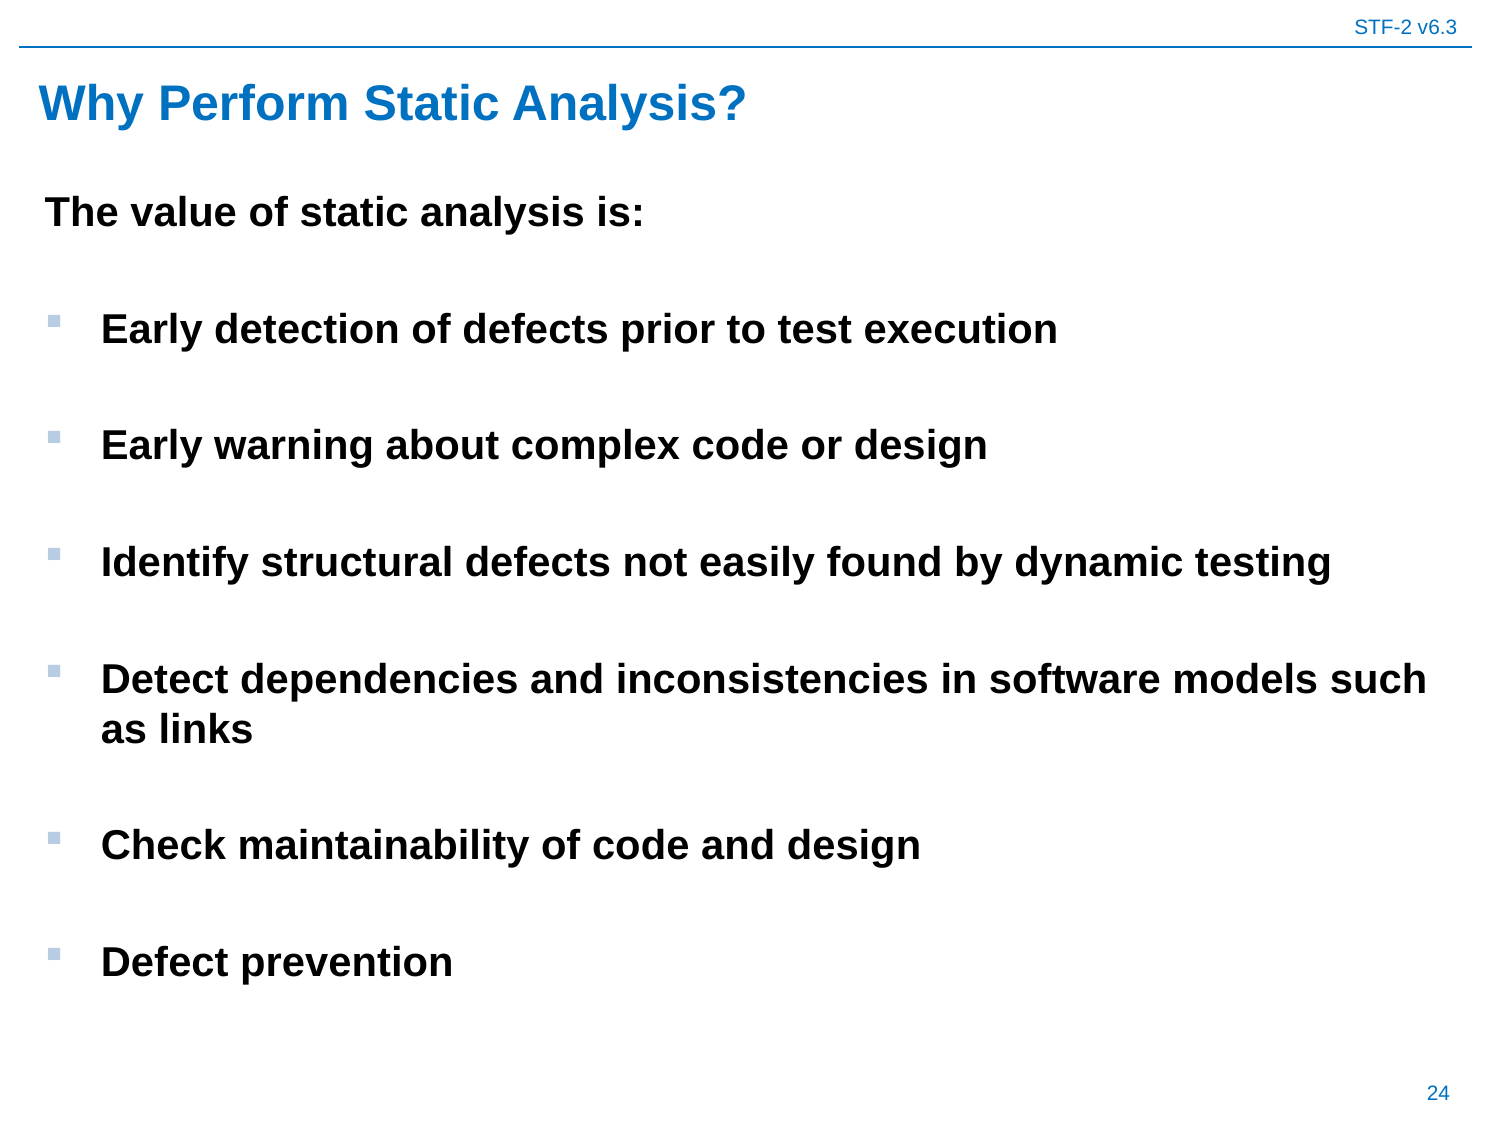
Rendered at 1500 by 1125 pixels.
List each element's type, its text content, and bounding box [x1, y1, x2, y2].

title Why Perform Static Analysis? [23, 59, 1465, 142]
list The value of static analysis is: Early detection of defects prior to test execution Early warning about complex code or design Identify structural defects not easily found by dynamic testing Detect dependencies and inconsistencies in software models such as links Check maintainability of code and design Defect prevention [29, 177, 1477, 1063]
